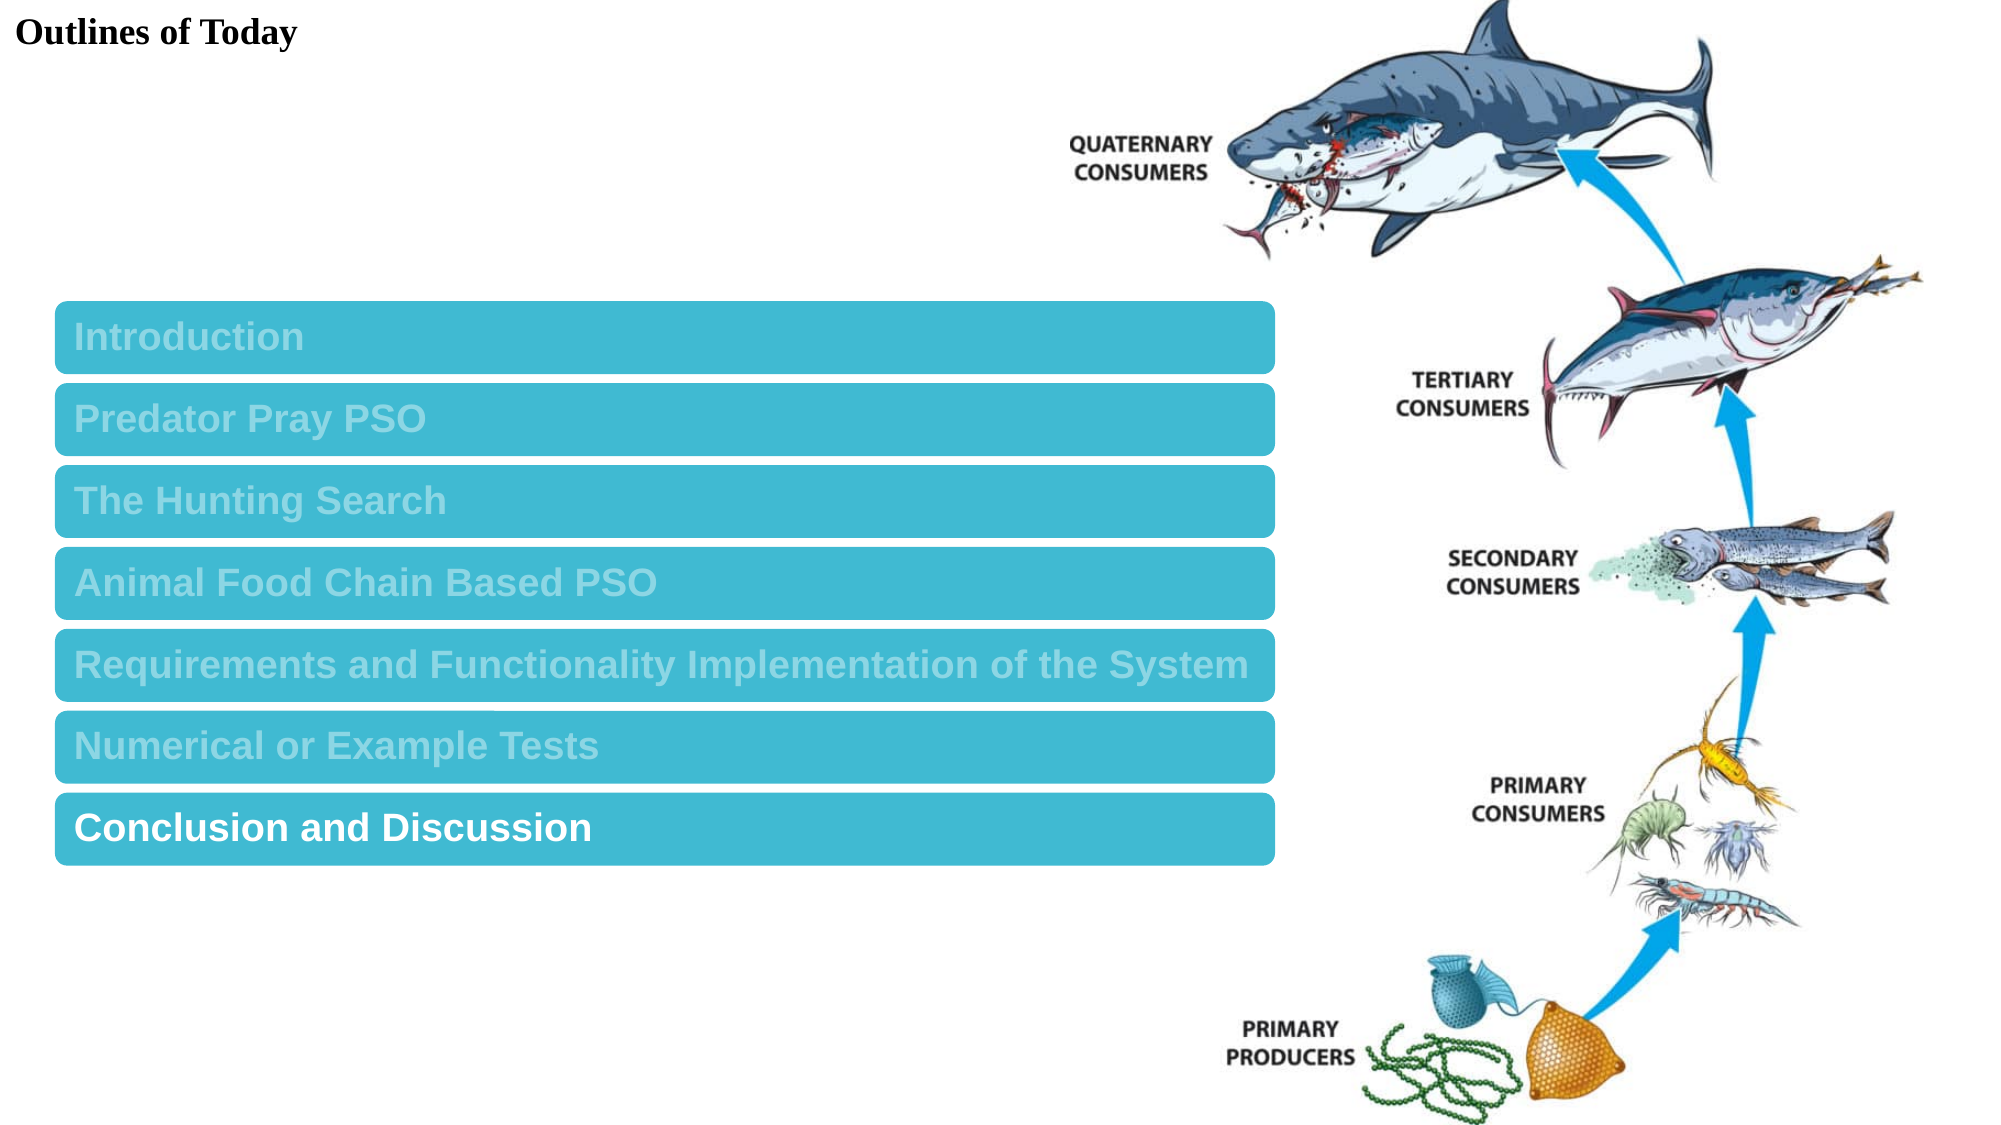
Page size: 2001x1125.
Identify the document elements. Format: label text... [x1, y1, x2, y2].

picture [1069, 0, 1924, 1125]
text_box Outlines of Today [0, 0, 338, 60]
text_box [54, 269, 1276, 898]
